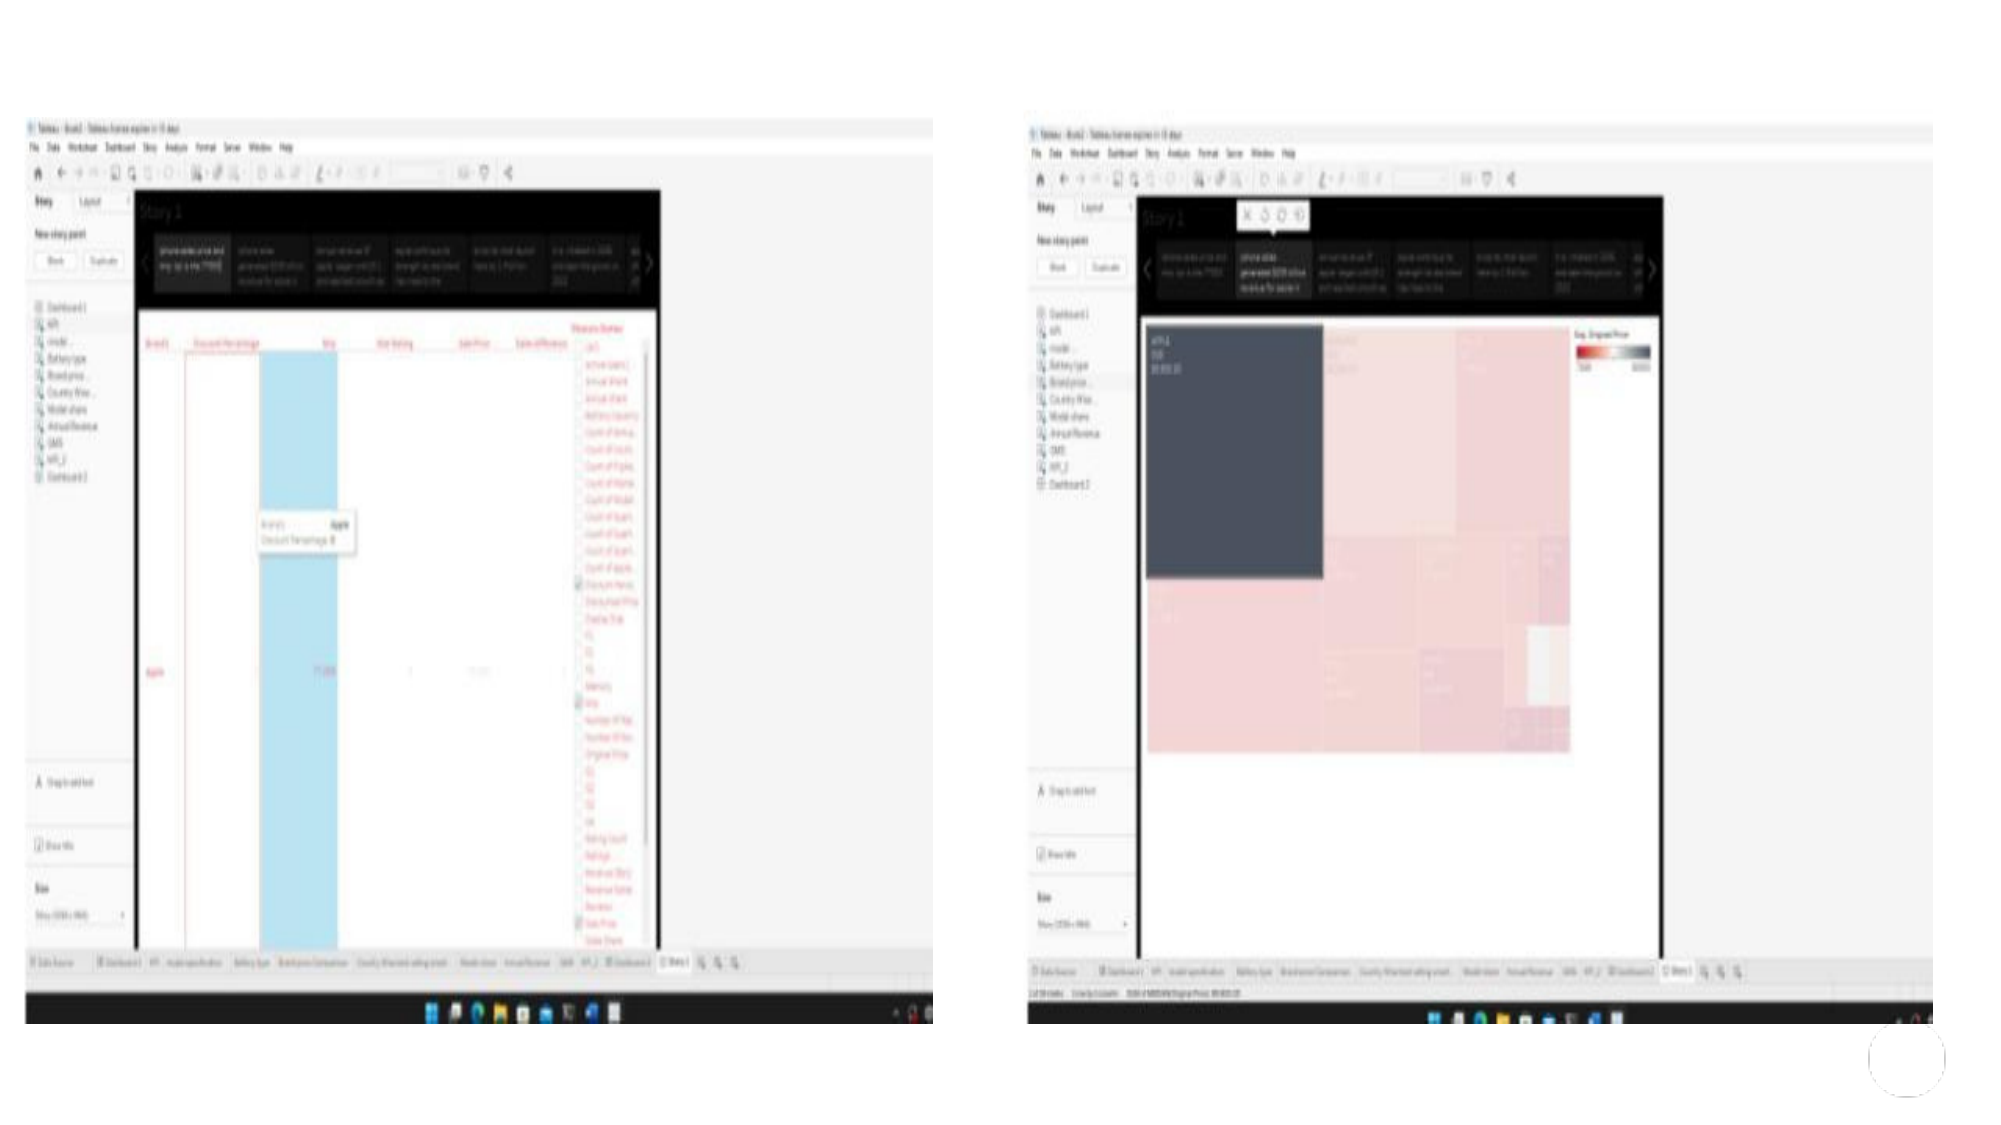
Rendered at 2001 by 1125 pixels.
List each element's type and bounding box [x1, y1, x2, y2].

text_box [999, 29, 1933, 1024]
text_box [1859, 1011, 1956, 1108]
text_box [0, 117, 933, 1024]
